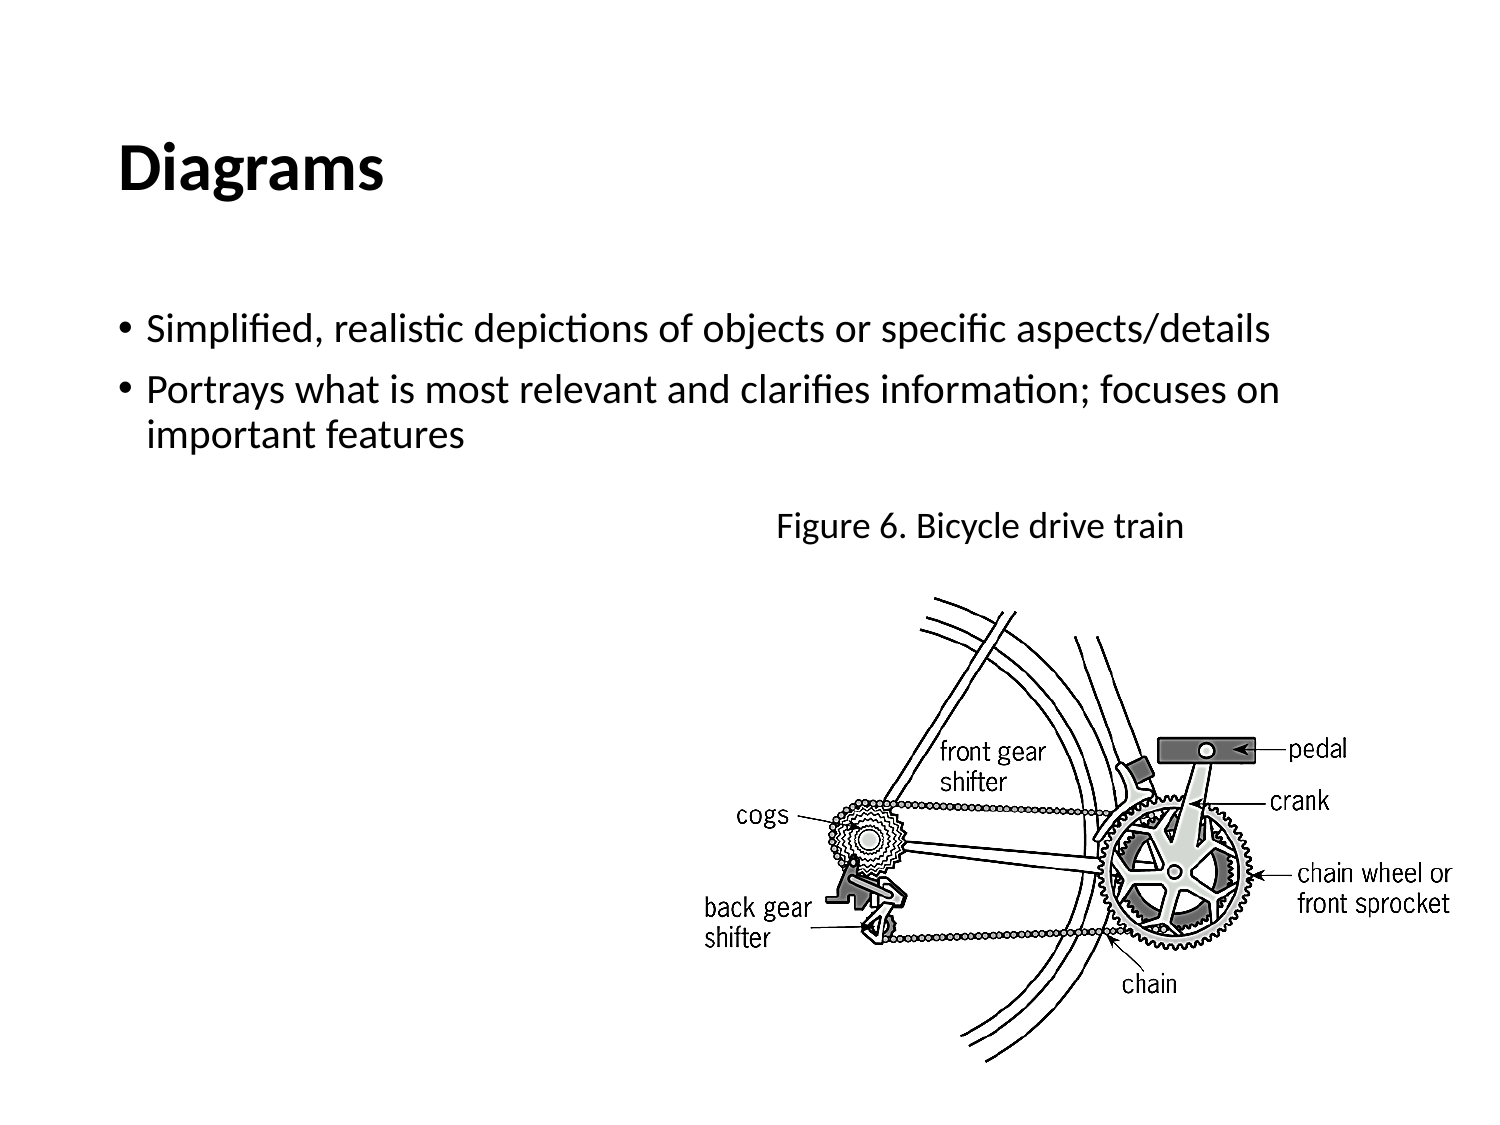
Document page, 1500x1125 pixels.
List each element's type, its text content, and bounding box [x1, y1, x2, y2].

picture [683, 586, 1456, 1065]
text_box Figure 6. Bicycle drive train [761, 493, 1200, 554]
list Simplified, realistic depictions of objects or specific aspects/details Portrays what is most relevant and clarifies information; focuses on important features [103, 299, 1397, 1014]
title Diagrams [103, 59, 1397, 278]
